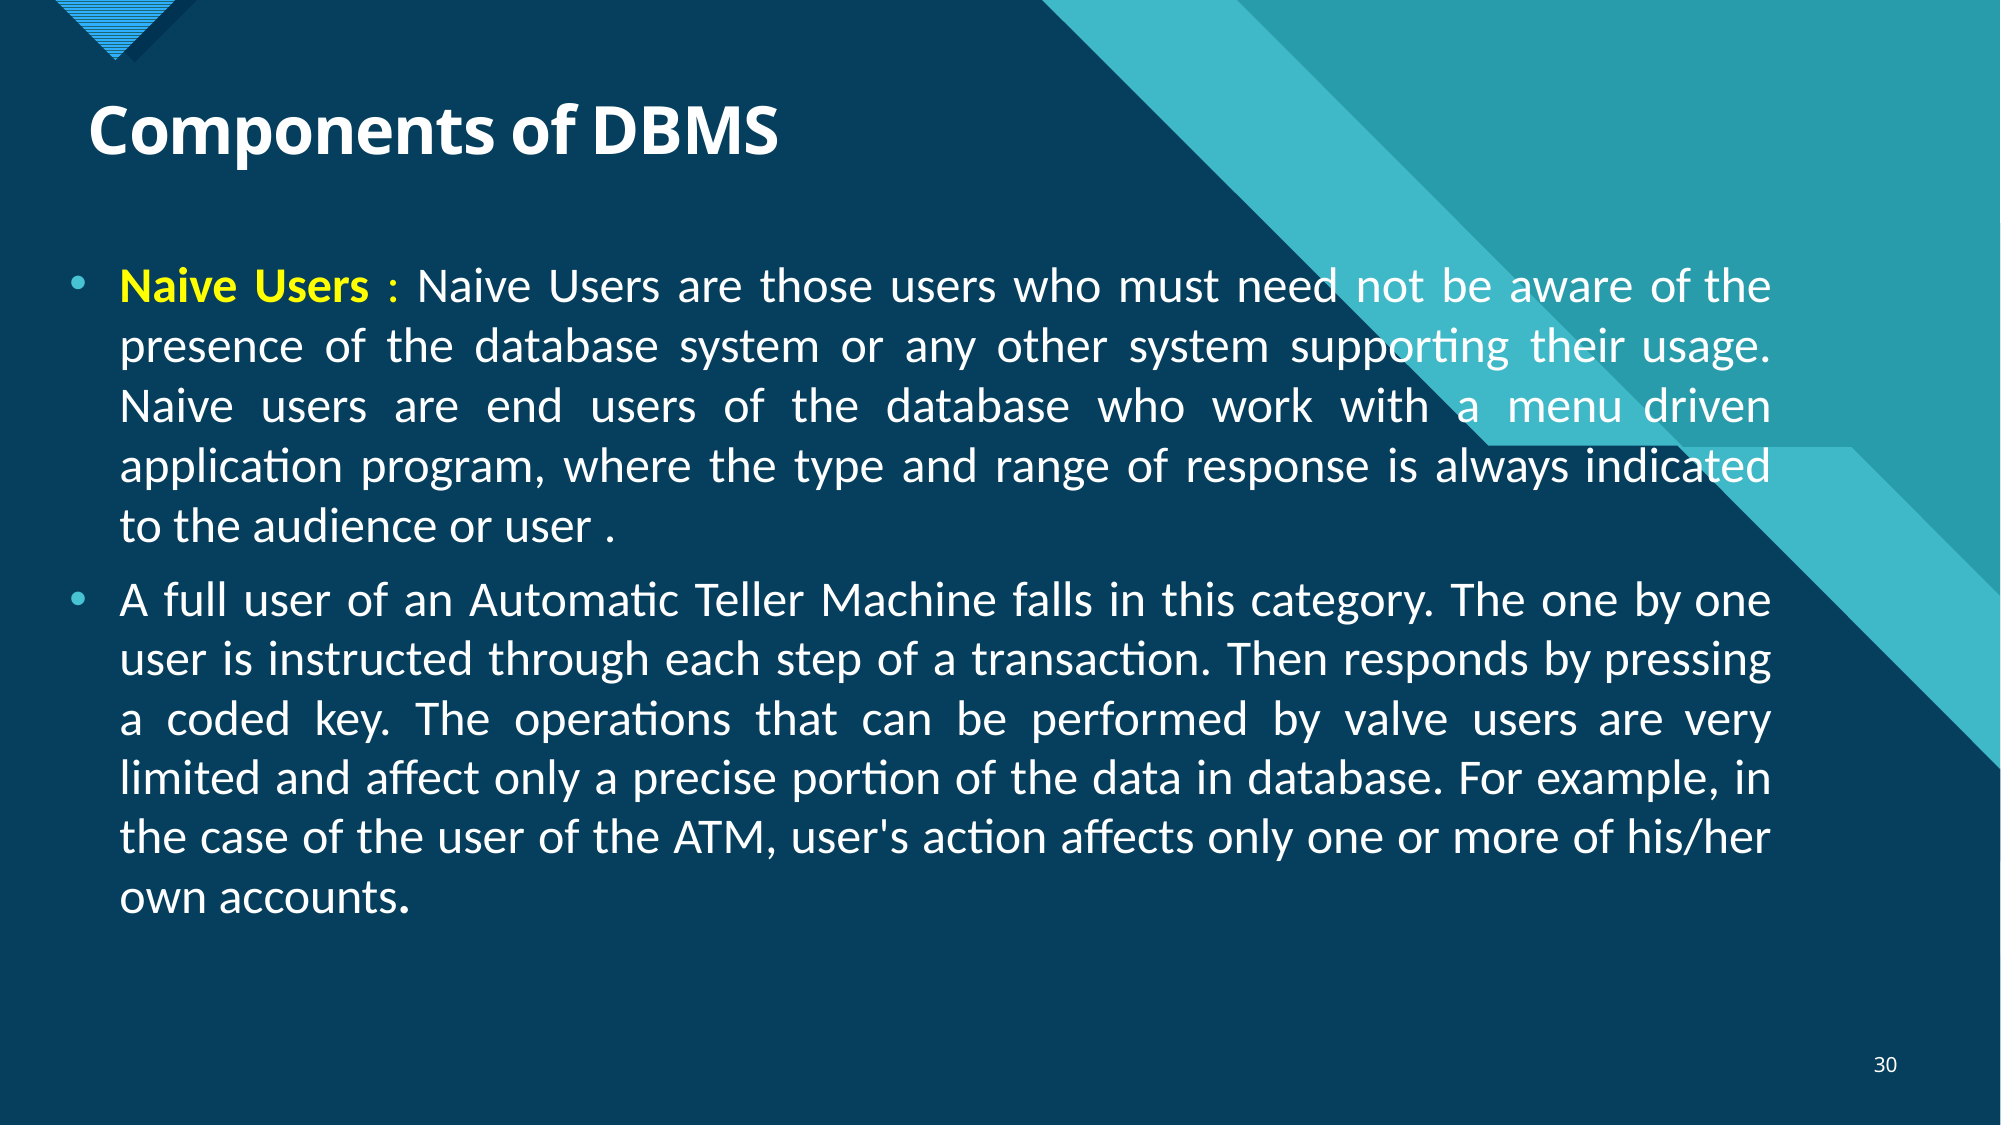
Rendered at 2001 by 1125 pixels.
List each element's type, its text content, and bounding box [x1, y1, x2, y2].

title Components of DBMS [72, 89, 1913, 177]
list Naive Users : Naive Users are those users who must need not be aware of the presence of the database system or any other system supporting their usage. Naive users are end users of the database who work with a menu driven application program, where the type and range of response is always indicated to the audience or user . A full user of an Automatic Teller Machine falls in this category. The one by one user is instructed through each step of a transaction. Then responds by pressing a coded key. The operations that can be performed by valve users are very limited and affect only a precise portion of the data in database. For example, in the case of the user of the ATM, user's action affects only one or more of his/her own accounts. [52, 244, 1788, 1005]
slide_number 30 [1845, 1035, 1913, 1096]
